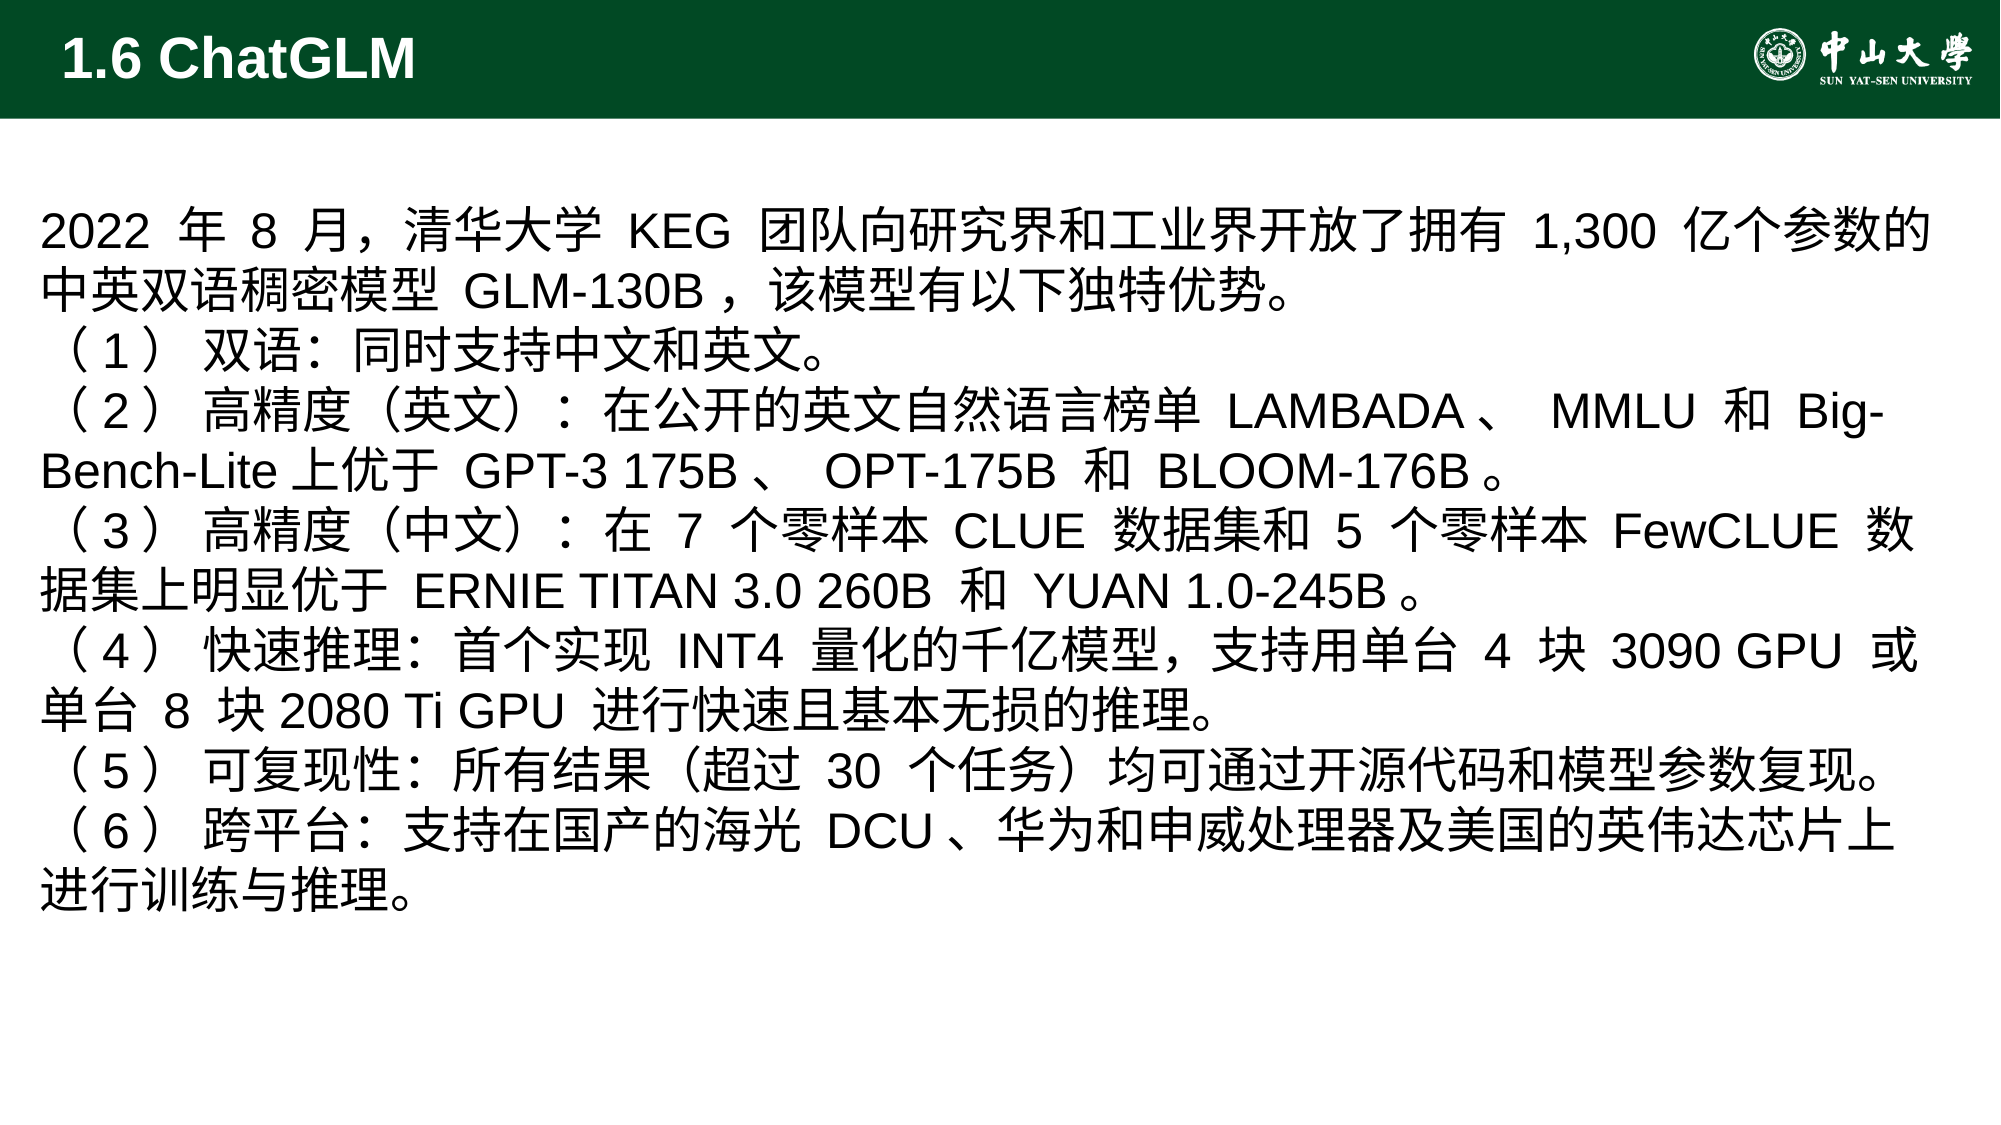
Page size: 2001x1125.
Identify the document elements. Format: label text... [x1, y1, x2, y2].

title 1.6 ChatGLM [46, 0, 1723, 119]
text_box 2022 年 8 月，清华大学 KEG 团队向研究界和工业界开放了拥有 1,300 亿个参数的中英双语稠密模型 GLM-130B，该模型有以下独特优势。 （1） 双语：同时支持中文和英文。 （2） 高精度（英文）：在公开的英文自然语言榜单 LAMBADA、 MMLU 和 Big-Bench-Lite上优于 GPT-3 175B、 OPT-175B 和 BLOOM-176B。 （3） 高精度（中文）：在 7 个零样本 CLUE 数据集和 5 个零样本 FewCLUE 数据集上明显优于 ERNIE TITAN 3.0 260B 和 YUAN 1.0-245B。 （4） 快速推理：首个实现 INT4 量化的千亿模型，支持用单台 4 块 3090 GPU 或单台 8 块2080 Ti GPU 进行快速且基本无损的推理。 （5） 可复现性：所有结果（超过 30 个任务）均可通过开源代码和模型参数复现。 （6） 跨平台：支持在国产的海光 DCU、华为和申威处理器及美国的英伟达芯片上进行训练与推理。 [25, 191, 1954, 927]
picture [1740, 11, 2000, 107]
